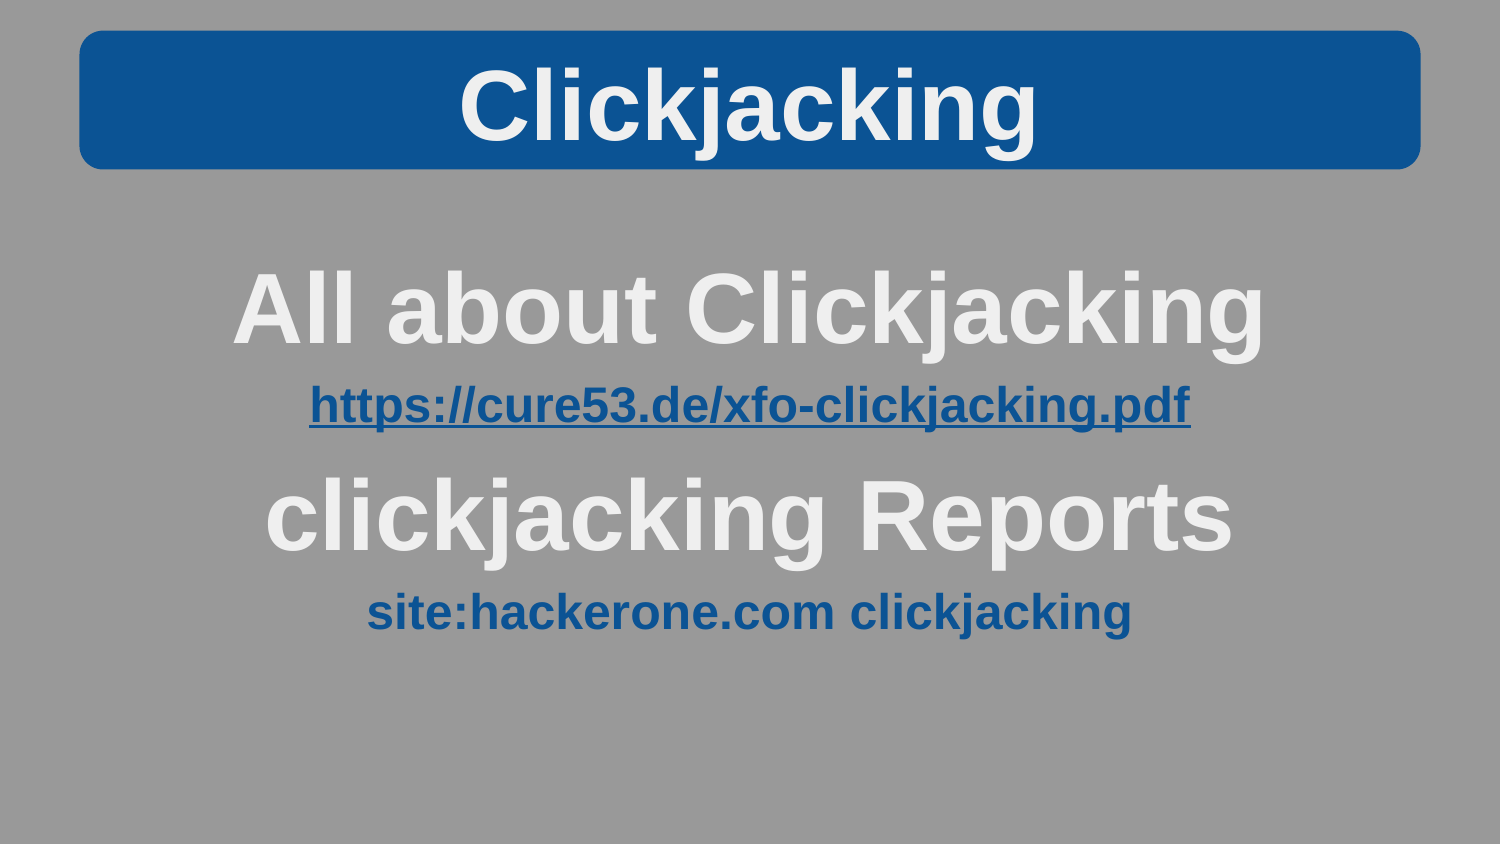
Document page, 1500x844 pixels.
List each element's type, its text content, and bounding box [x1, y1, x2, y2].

text_box Clickjacking [80, 31, 1420, 169]
text_box All about Clickjacking https://cure53.de/xfo-clickjacking.pdf clickjacking Reports site:hackerone.com clickjacking [26, 210, 1474, 767]
